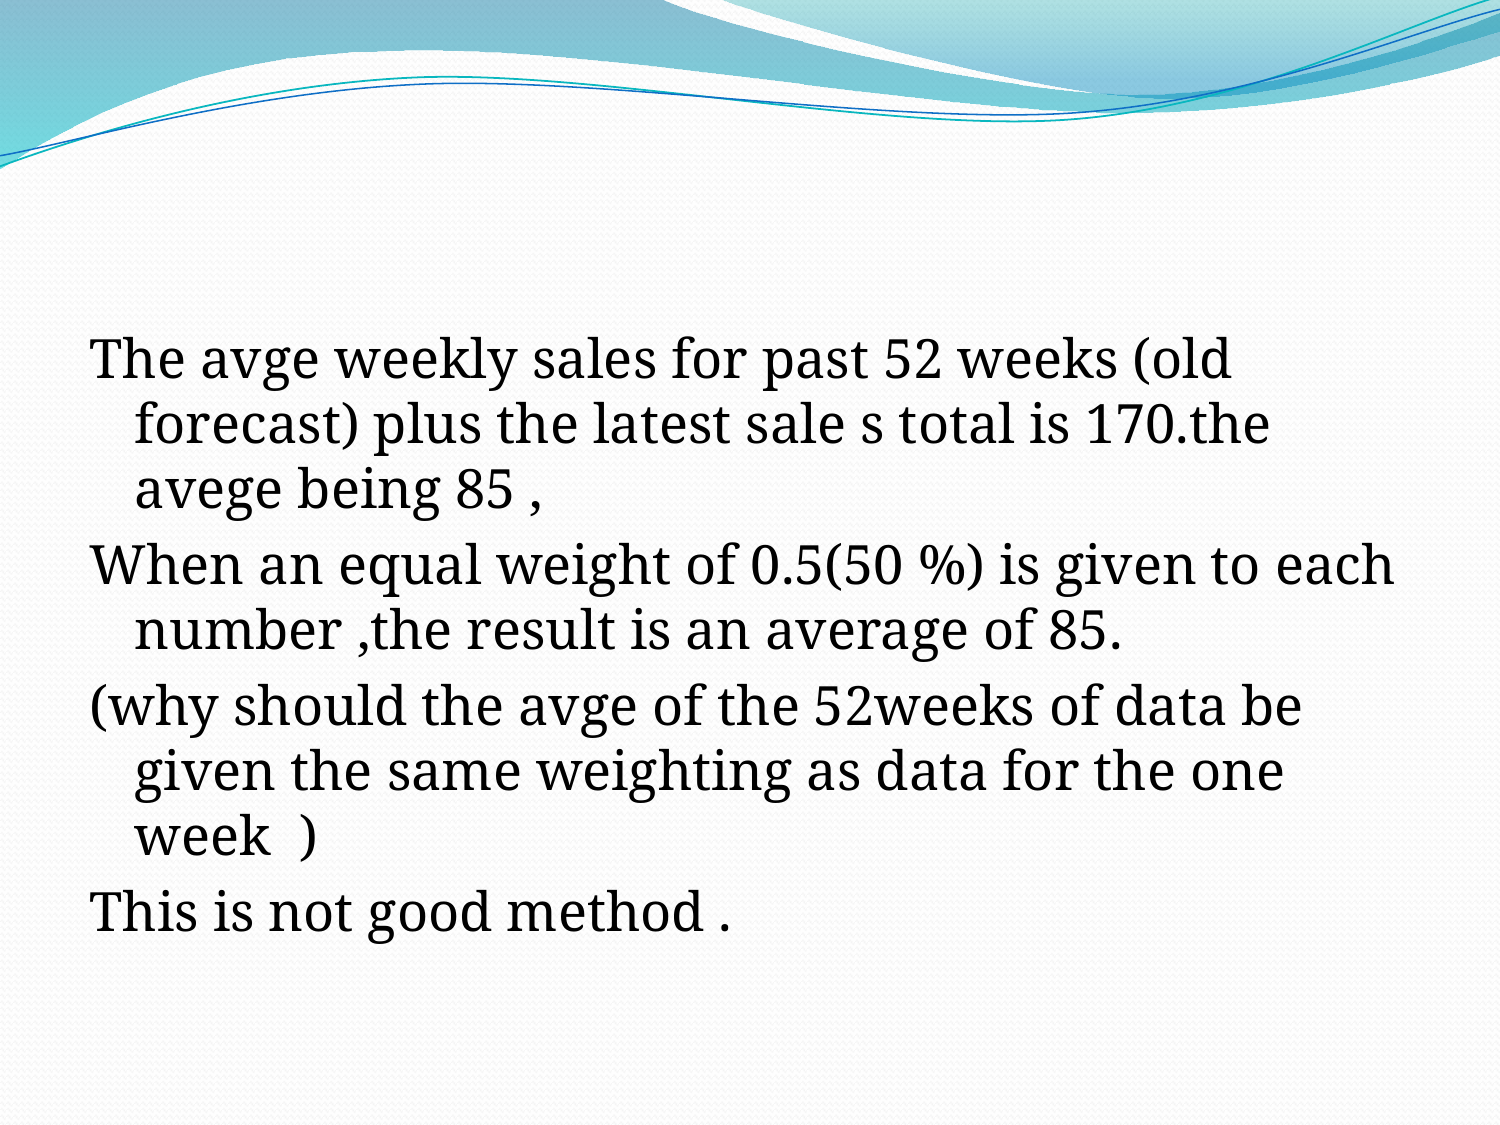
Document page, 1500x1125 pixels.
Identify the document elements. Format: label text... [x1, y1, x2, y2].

list The avge weekly sales for past 52 weeks (old forecast) plus the latest sale s total is 170.the avege being 85 , When an equal weight of 0.5(50 %) is given to each number ,the result is an average of 85. (why should the avge of the 52weeks of data be given the same weighting as data for the one week ) This is not good method . [75, 317, 1425, 1038]
